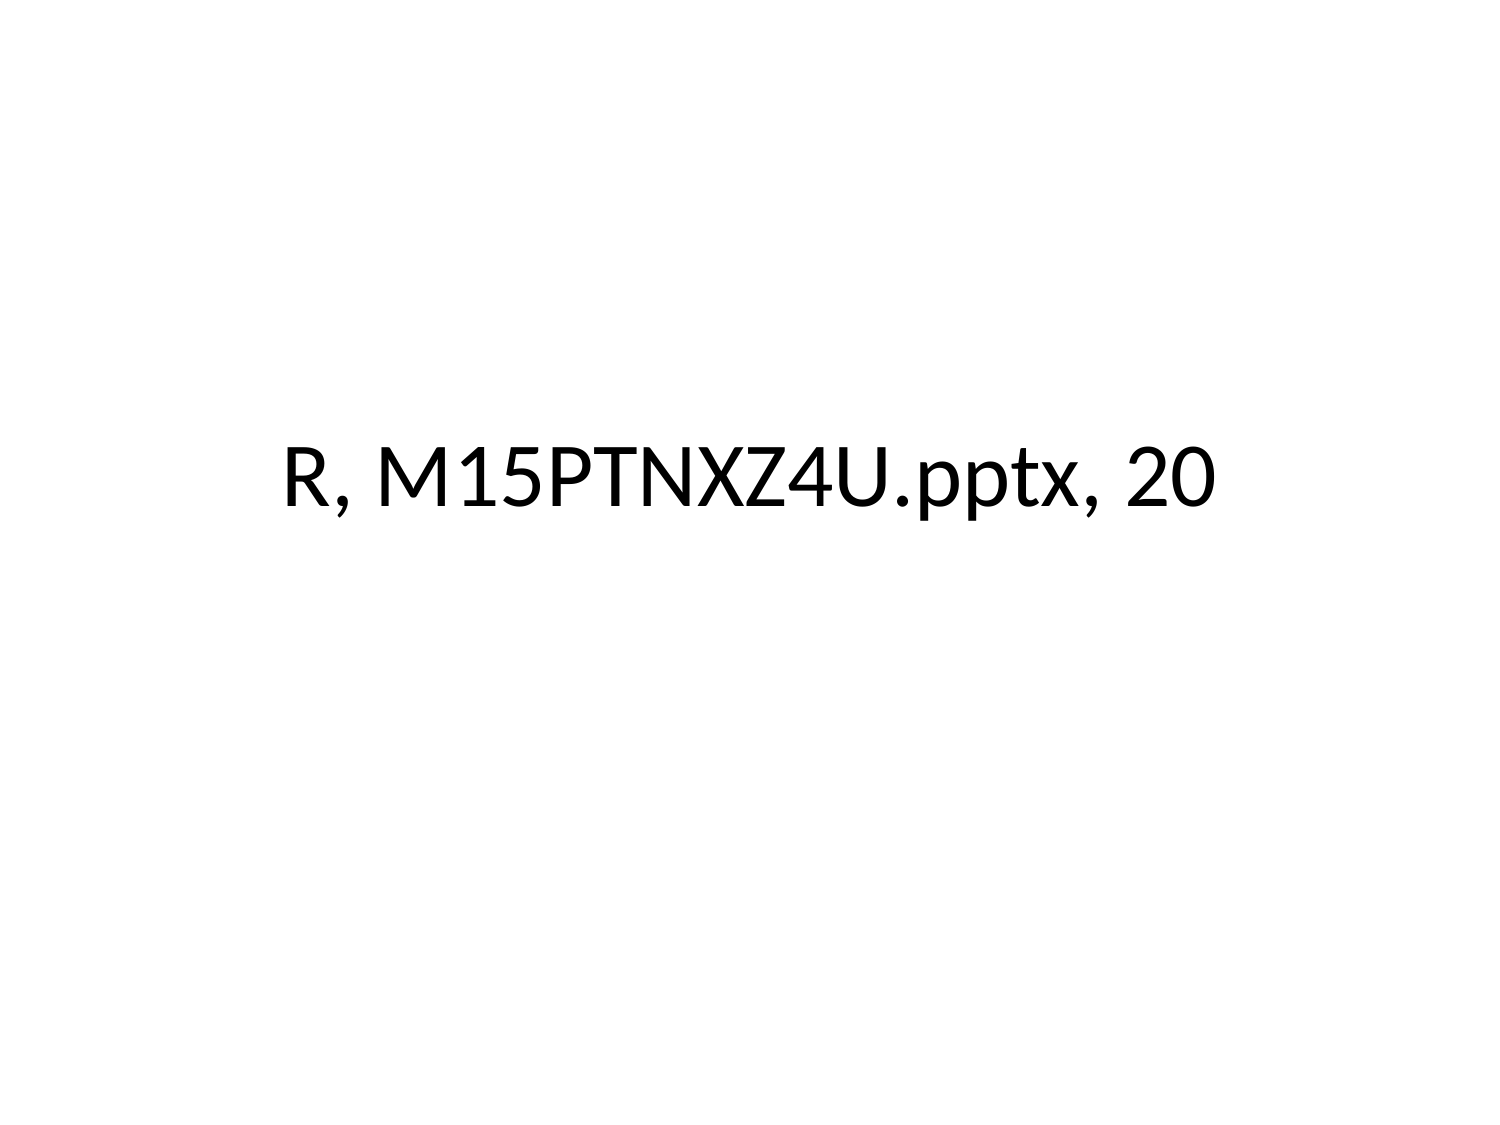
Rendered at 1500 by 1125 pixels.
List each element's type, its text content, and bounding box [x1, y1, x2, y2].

title R, M15PTNXZ4U.pptx, 20 [112, 349, 1388, 591]
